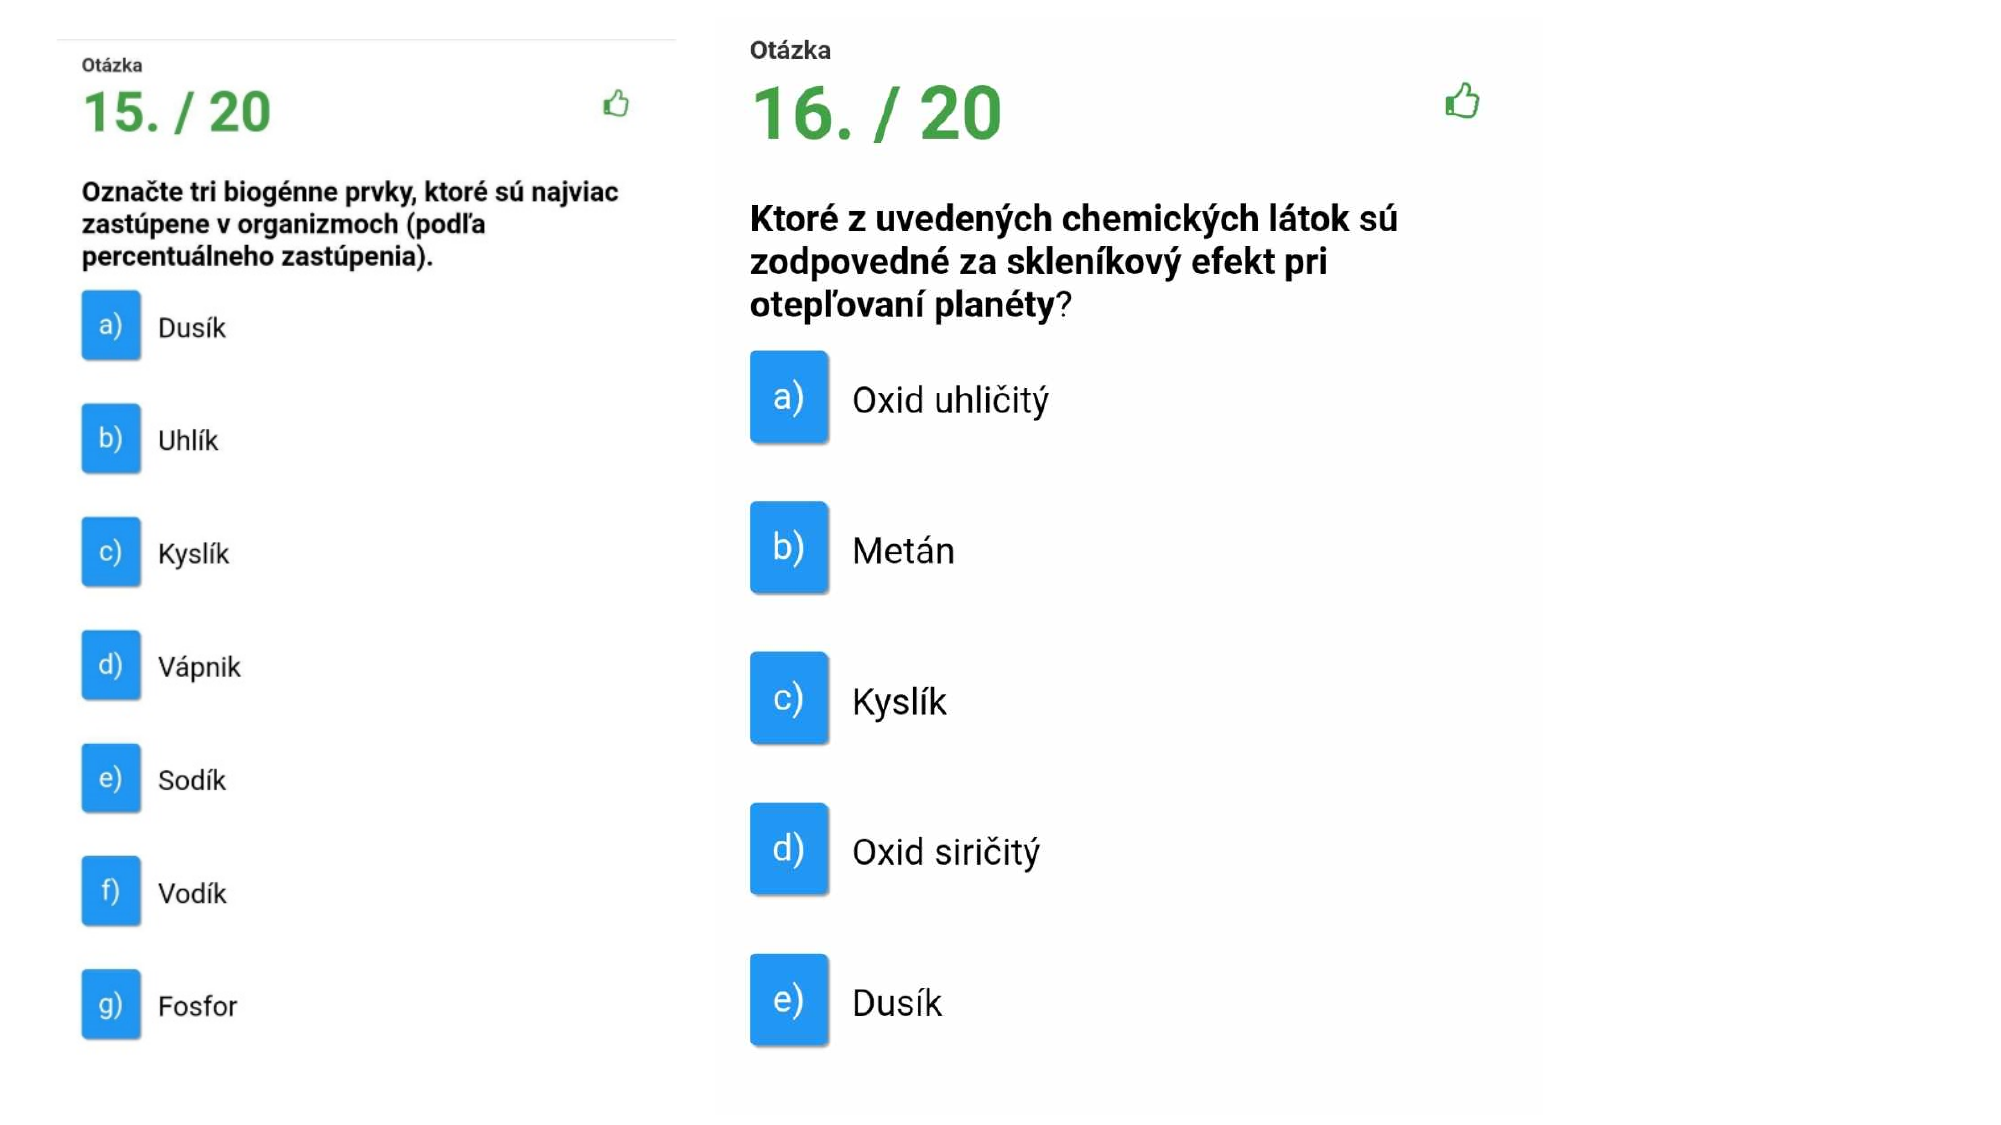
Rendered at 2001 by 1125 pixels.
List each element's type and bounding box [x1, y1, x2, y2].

list [56, 39, 677, 1102]
picture [715, 17, 1543, 1115]
